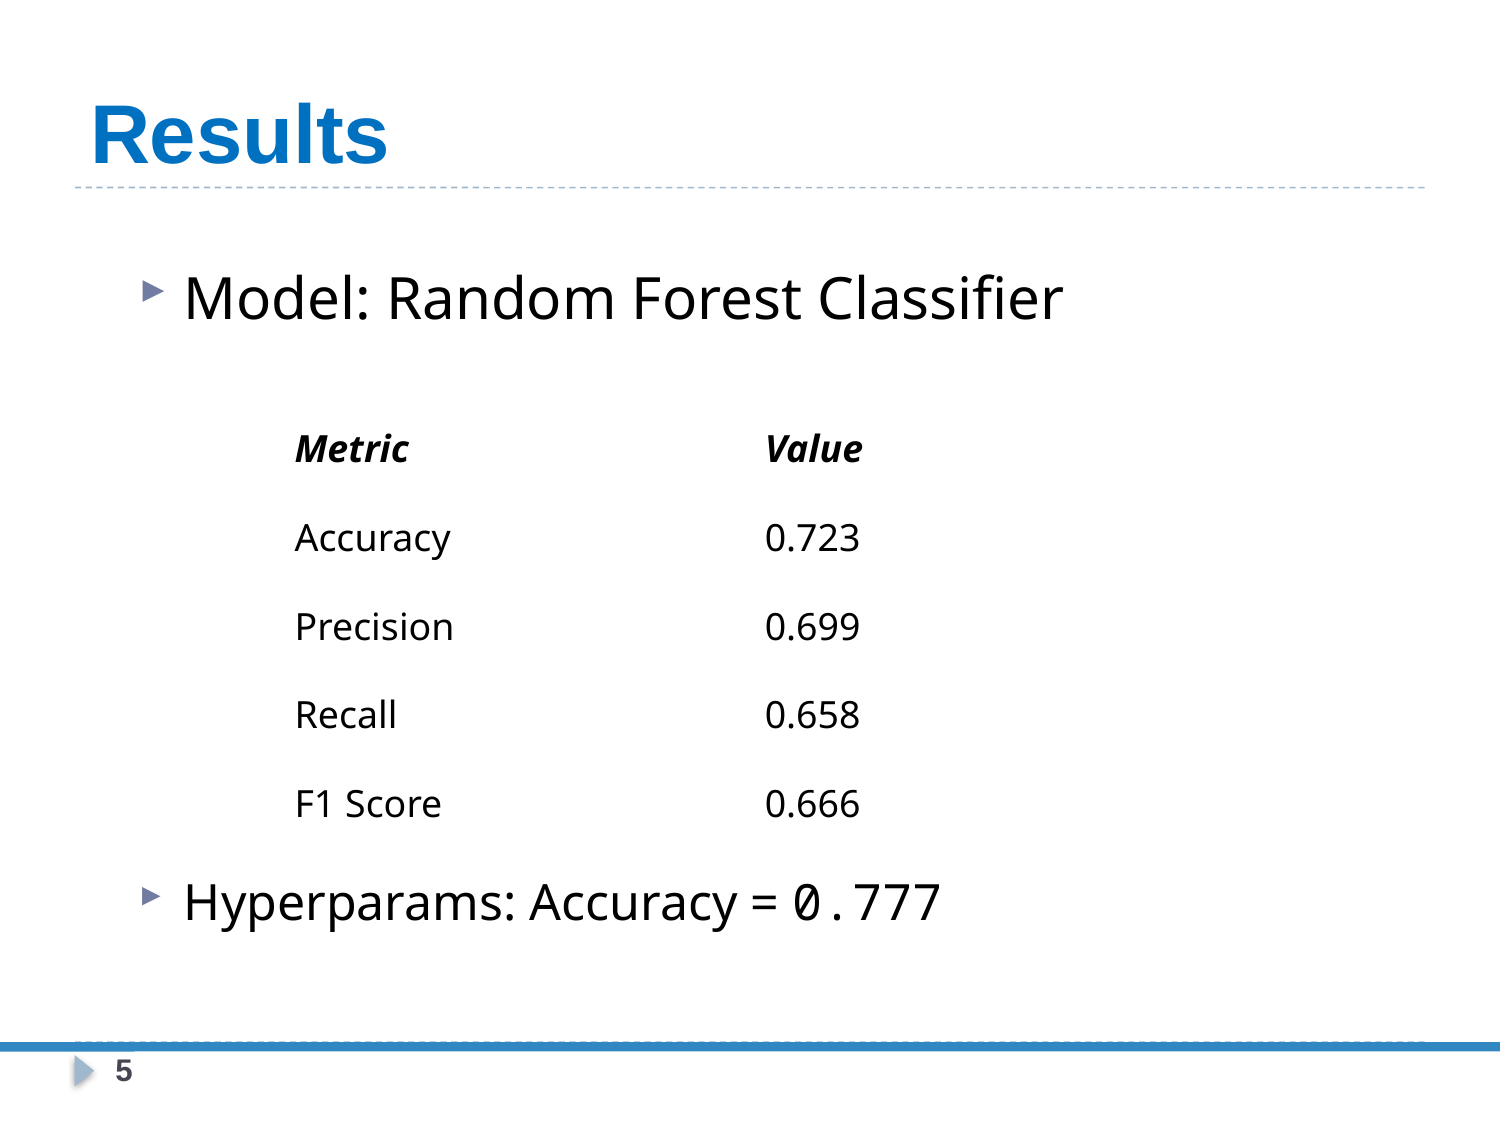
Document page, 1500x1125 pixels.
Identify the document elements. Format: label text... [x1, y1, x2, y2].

title Results [75, 24, 1425, 188]
slide_number 5 [100, 1047, 426, 1103]
table_header Metric [280, 400, 750, 489]
table_cell F1 Score [280, 755, 750, 843]
table_cell 0.723 [750, 489, 1220, 578]
table_cell 0.666 [750, 755, 1220, 843]
text_box Hyperparams: Accuracy = 0.777 [123, 863, 1474, 990]
slide_number 5 [100, 1042, 426, 1046]
table_cell Precision [280, 578, 750, 666]
table_header Value [750, 400, 1220, 489]
table_cell 0.658 [750, 666, 1220, 755]
table_cell 0.699 [750, 578, 1220, 666]
table_cell Accuracy [280, 489, 750, 578]
table_cell Recall [280, 666, 750, 755]
list Model: Random Forest Classifier [123, 253, 1474, 380]
